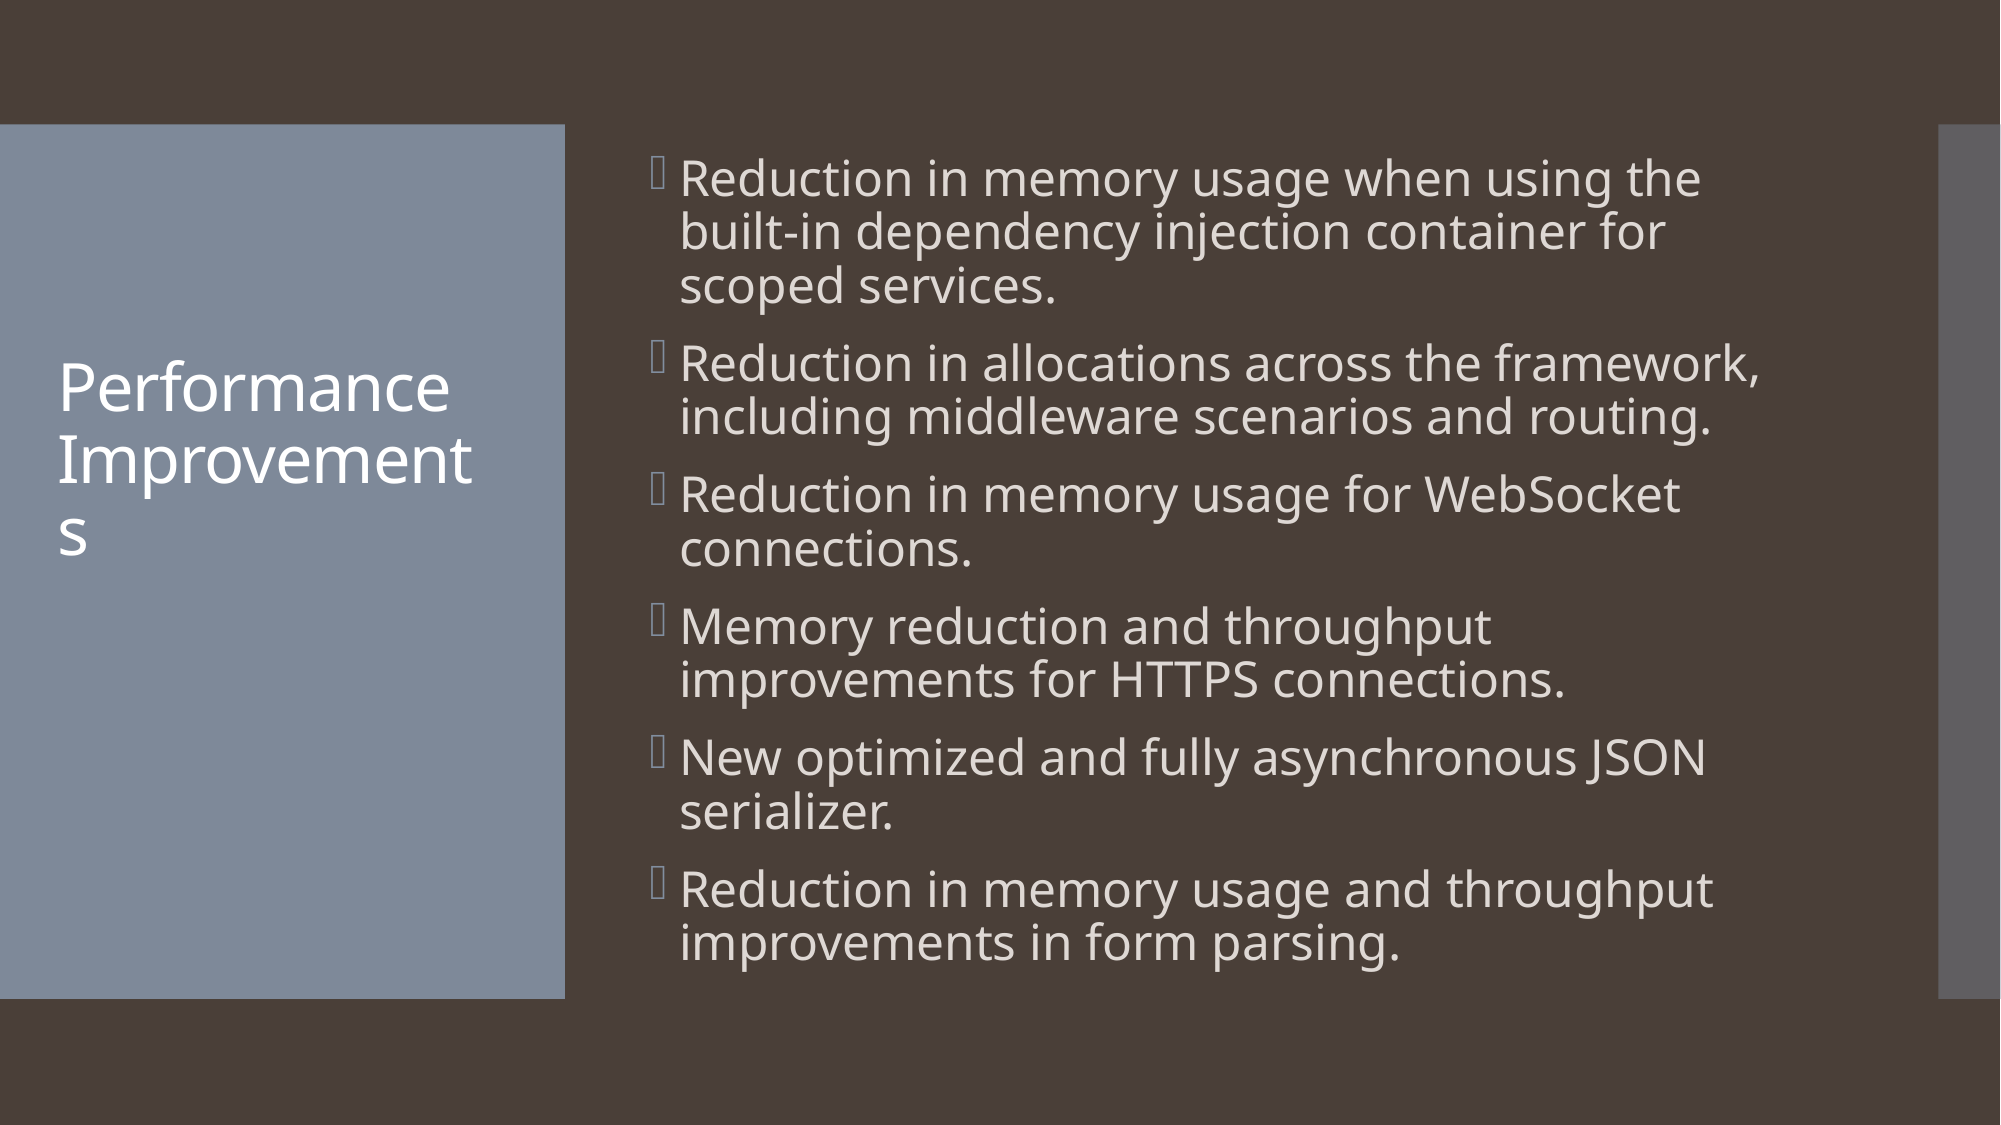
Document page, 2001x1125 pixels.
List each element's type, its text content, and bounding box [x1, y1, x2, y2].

title Performance Improvements [41, 187, 507, 578]
list Reduction in memory usage when using the built-in dependency injection container for scoped services. Reduction in allocations across the framework, including middleware scenarios and routing. Reduction in memory usage for WebSocket connections. Memory reduction and throughput improvements for HTTPS connections. New optimized and fully asynchronous JSON serializer. Reduction in memory usage and throughput improvements in form parsing. [634, 142, 1835, 983]
